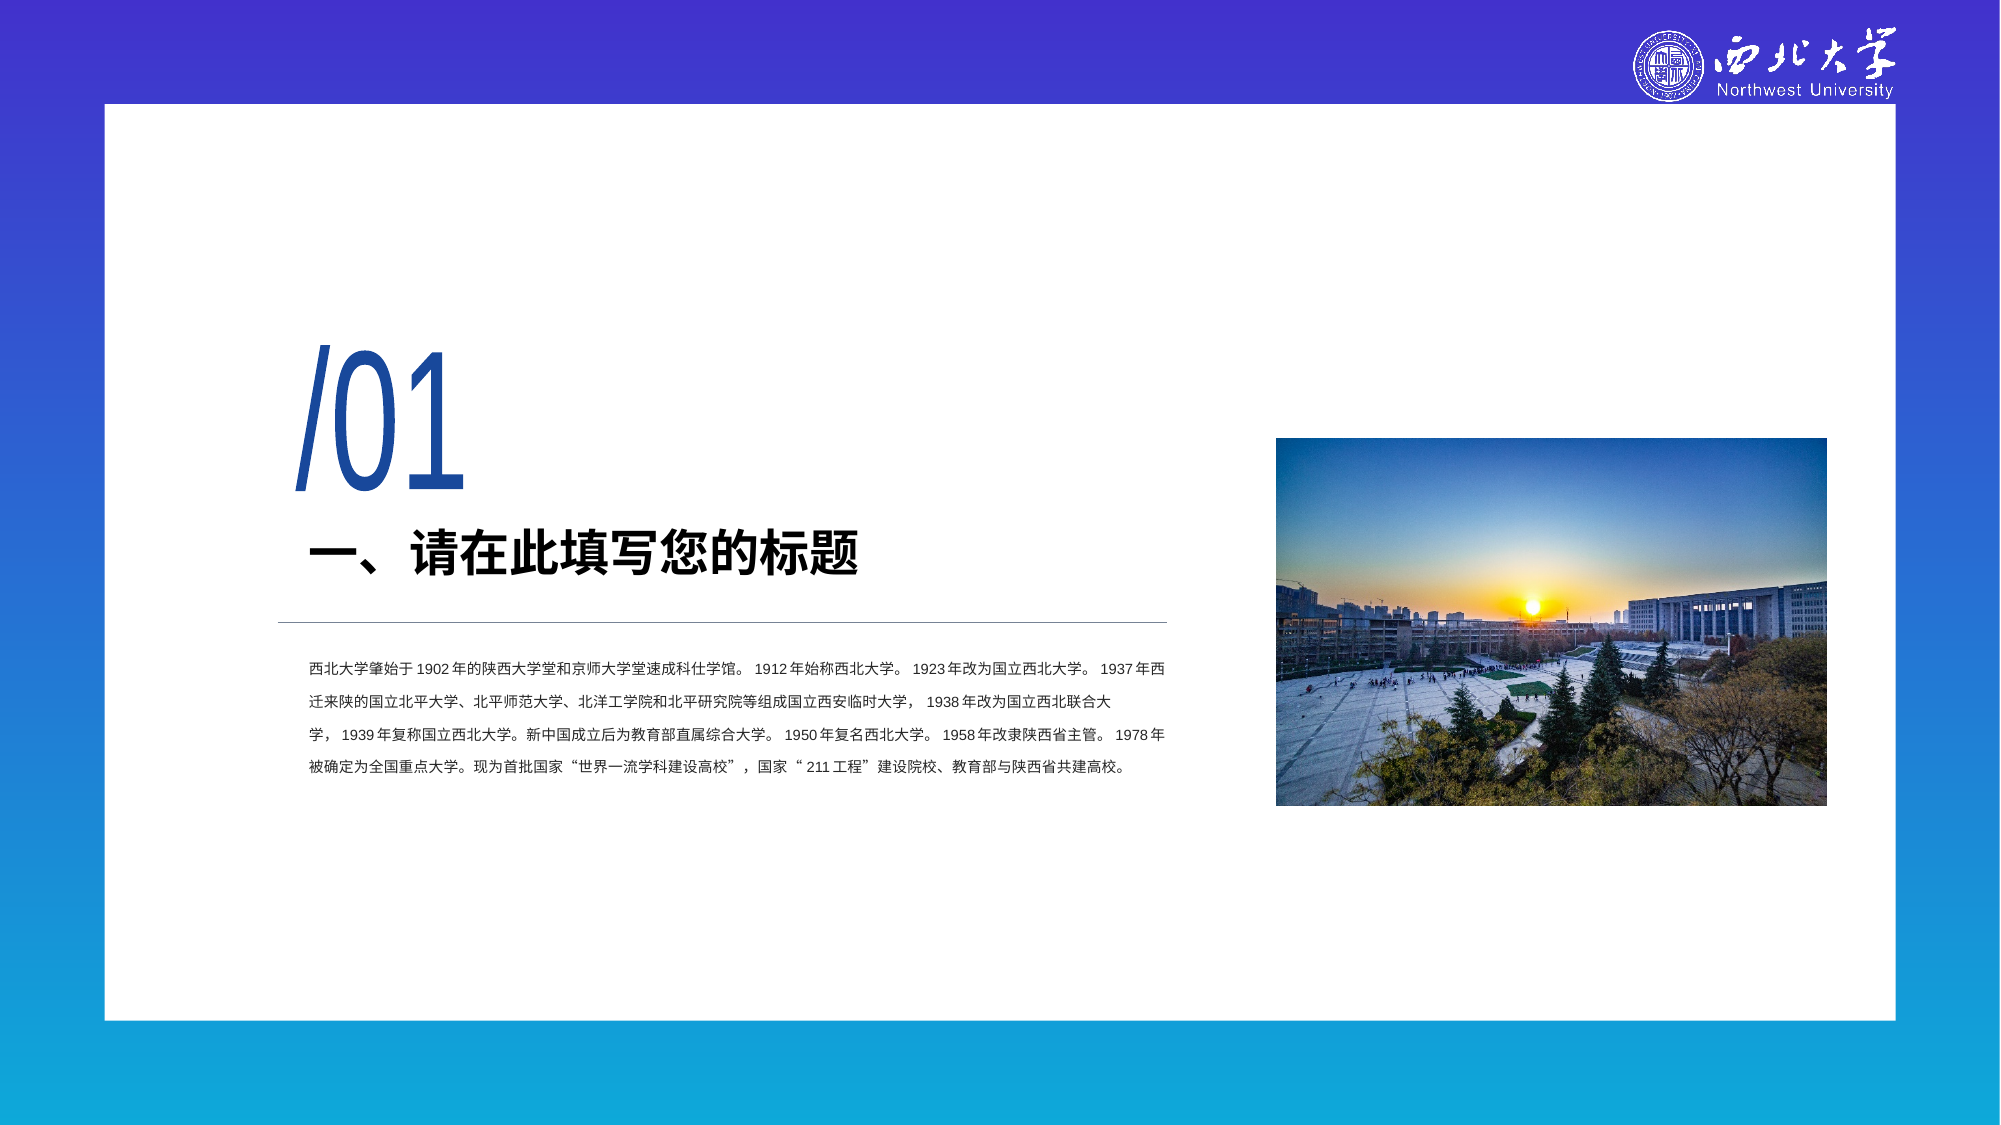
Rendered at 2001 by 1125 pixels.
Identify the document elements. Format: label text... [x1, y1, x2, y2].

text_box 一、请在此填写您的标题 [293, 445, 1183, 593]
picture [0, 0, 2000, 1029]
text_box 西北大学肇始于1902年的陕西大学堂和京师大学堂速成科仕学馆。1912年始称西北大学。1923年改为国立西北大学。1937年西迁来陕的国立北平大学、北平师范大学、北洋工学院和北平研究院等组成国立西安临时大学，1938年改为国立西北联合大学，1939年复称国立西北大学。新中国成立后为教育部直属综合大学。1950年复名西北大学。1958年改隶陕西省主管。1978年被确定为全国重点大学。现为首批国家“世界一流学科建设高校”，国家“211工程”建设院校、教育部与陕西省共建高校。 [293, 638, 1183, 806]
